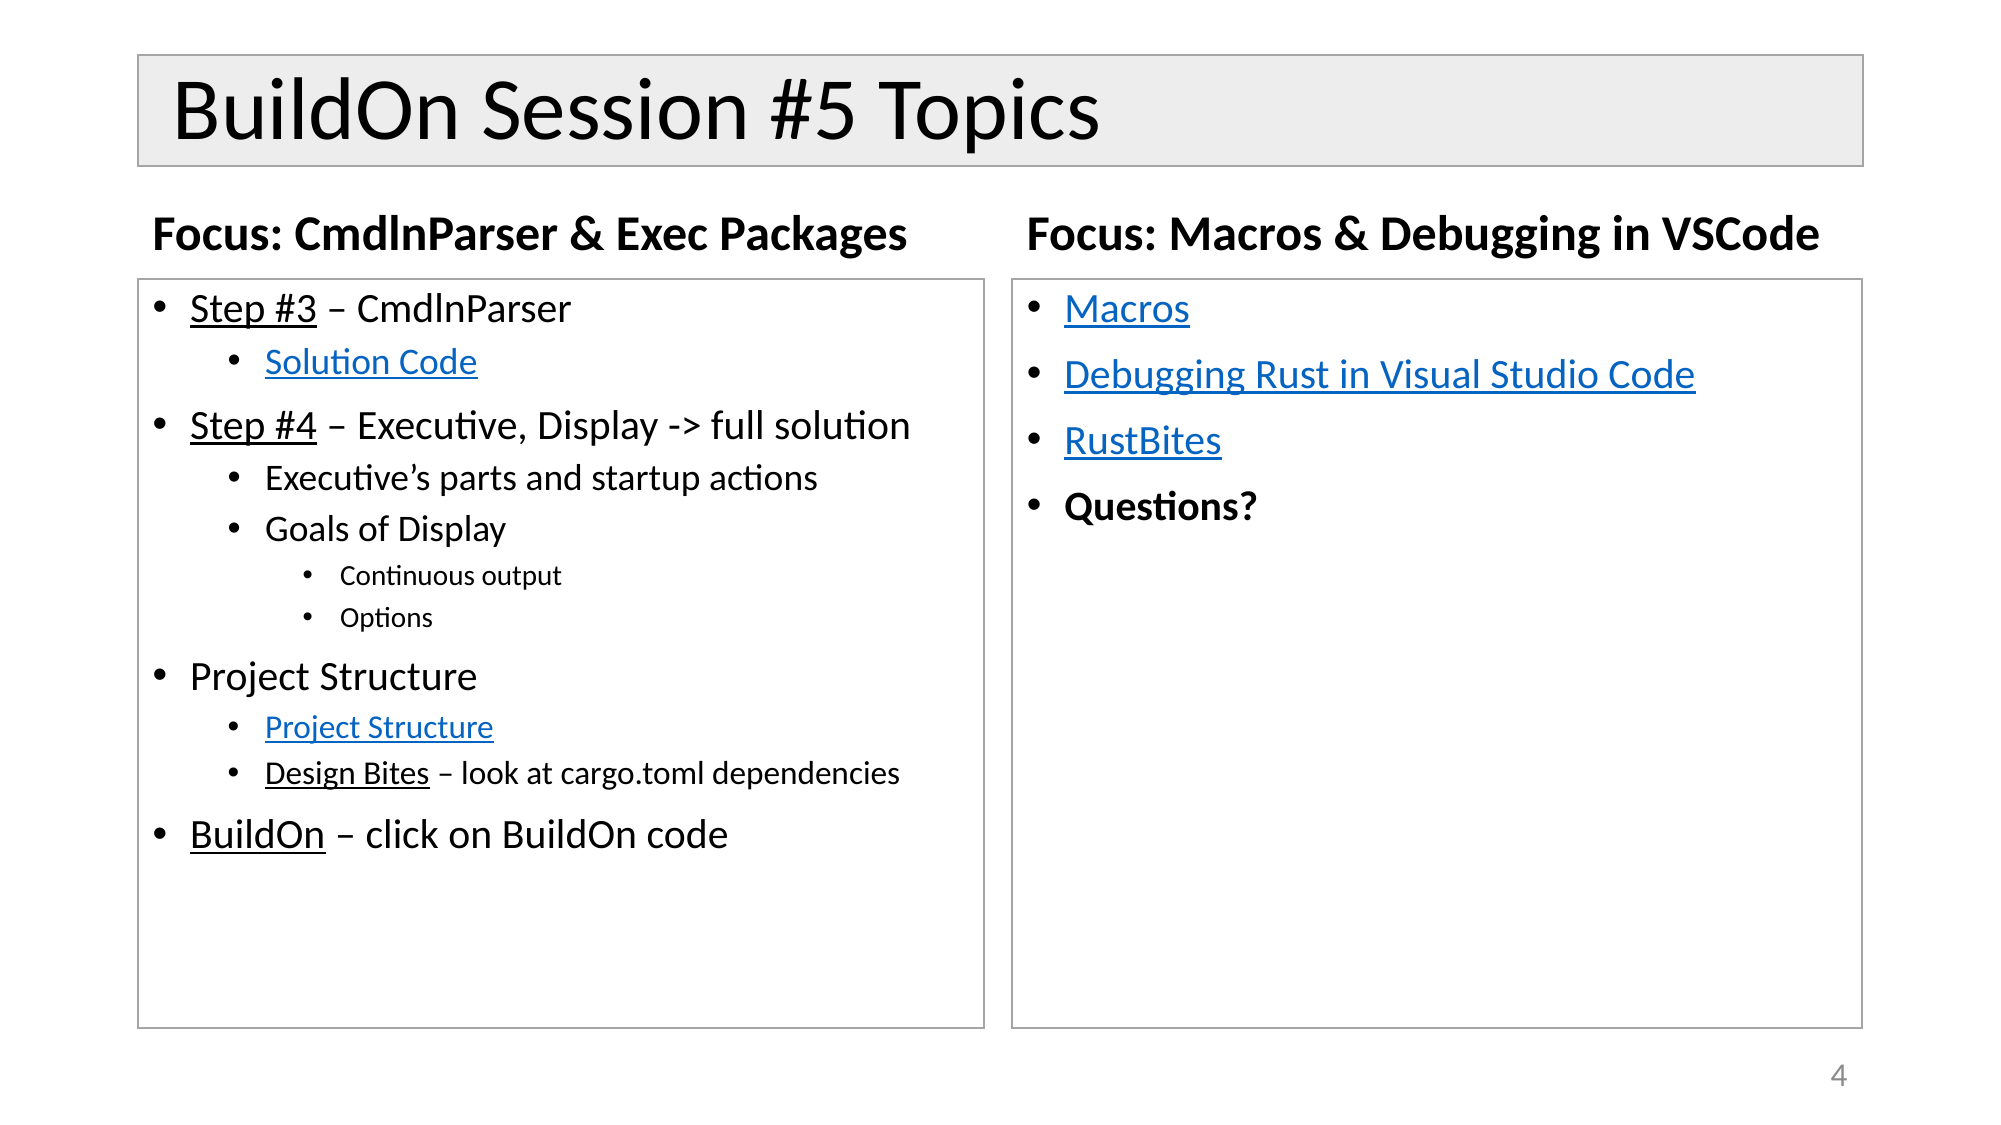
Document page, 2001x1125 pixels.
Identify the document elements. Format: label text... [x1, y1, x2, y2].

list Step #3 – CmdlnParser Solution Code Step #4 – Executive, Display -> full solution Executive’s parts and startup actions Goals of Display Continuous output Options Project Structure Project Structure Design Bites – look at cargo.toml dependencies BuildOn – click on BuildOn code [137, 278, 985, 1029]
slide_number 4 [1412, 1042, 1863, 1103]
list Macros Debugging Rust in Visual Studio Code RustBites Questions? [1011, 278, 1863, 1029]
title BuildOn Session #5 Topics [137, 54, 1864, 167]
list Focus: CmdlnParser & Exec Packages [137, 189, 984, 270]
list Focus: Macros & Debugging in VSCode [1011, 189, 1863, 270]
